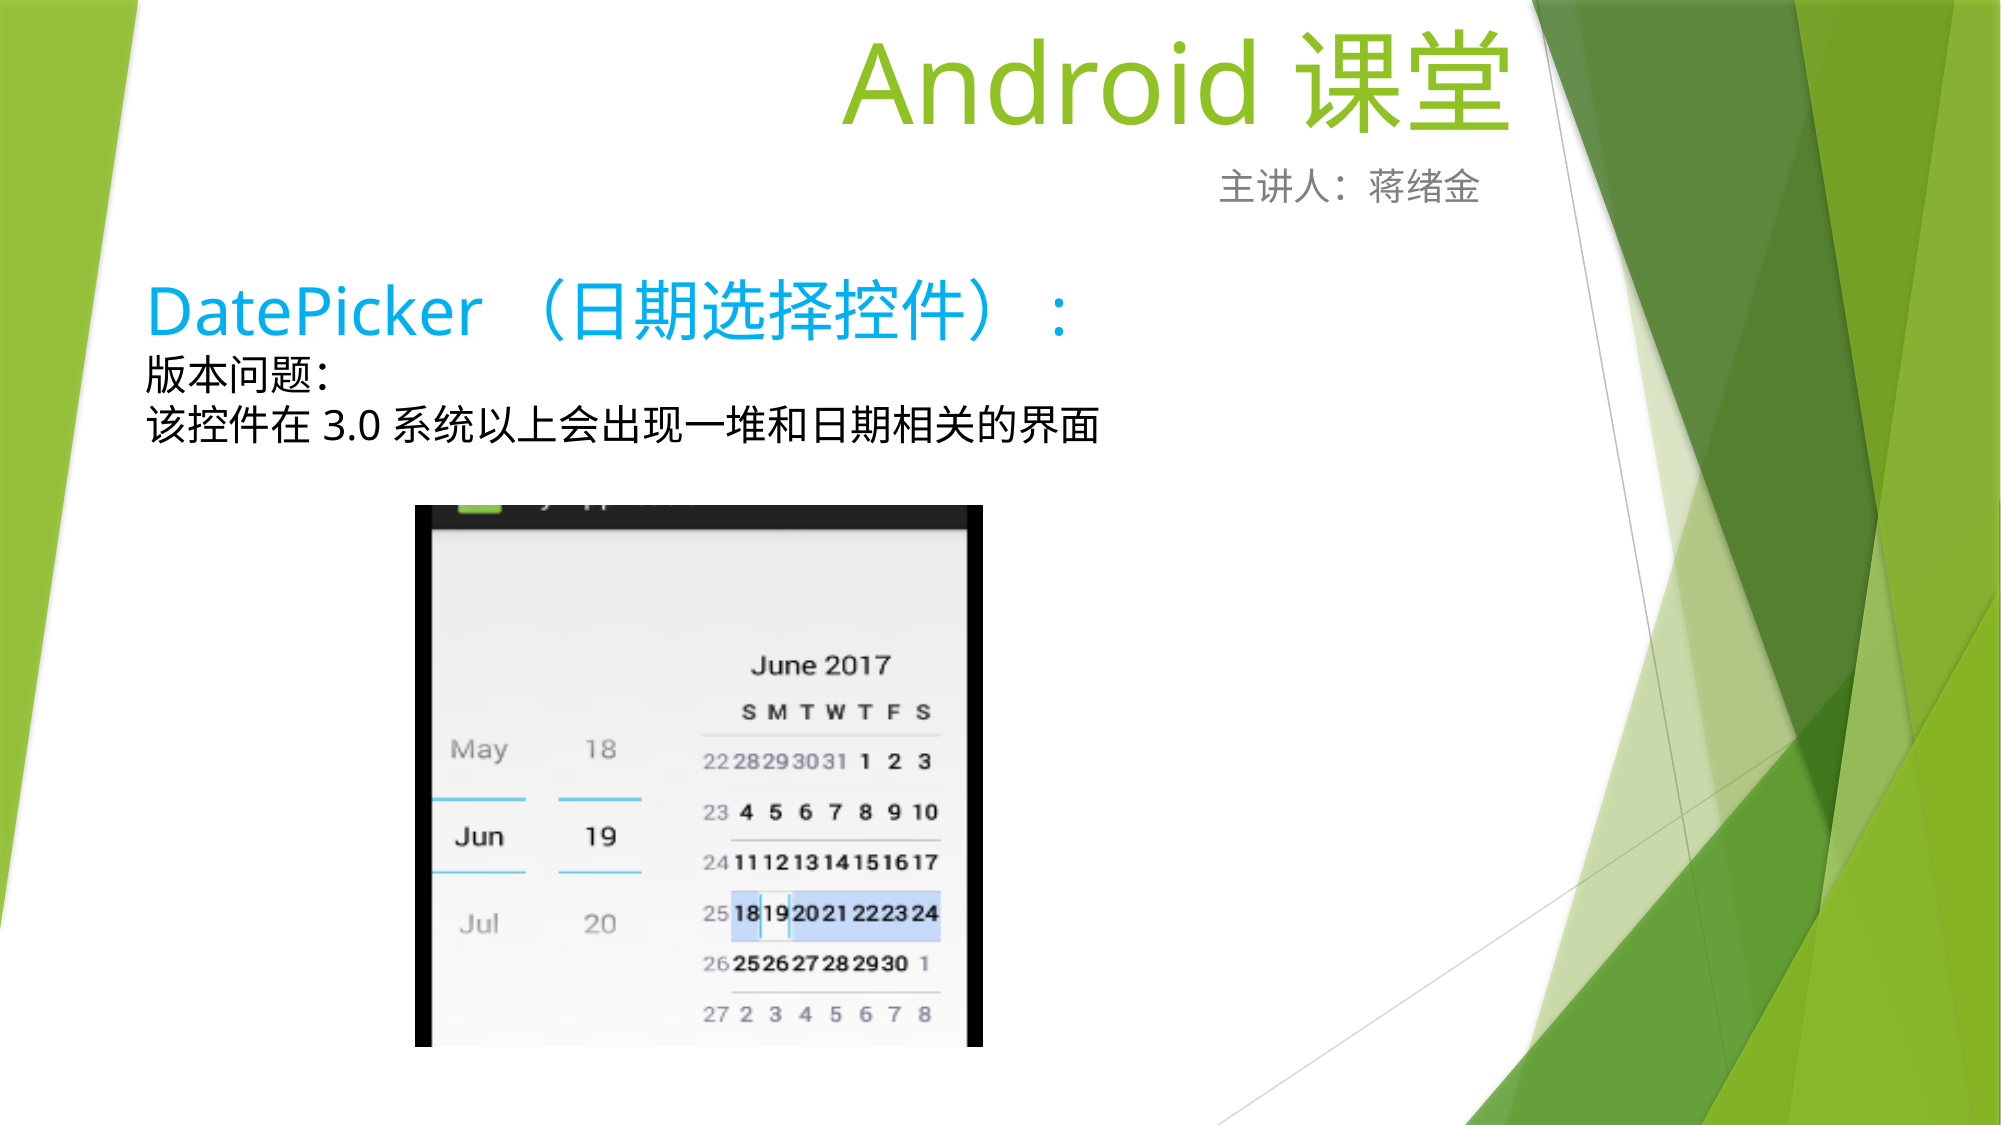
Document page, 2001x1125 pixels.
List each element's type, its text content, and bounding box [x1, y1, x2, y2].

picture [415, 504, 984, 1047]
subtitle 主讲人：蒋绪金 [210, 154, 1514, 239]
title Android课堂 [256, 0, 1531, 155]
text_box DatePicker（日期选择控件）: 版本问题： 该控件在3.0系统以上会出现一堆和日期相关的界面 [130, 261, 1514, 457]
